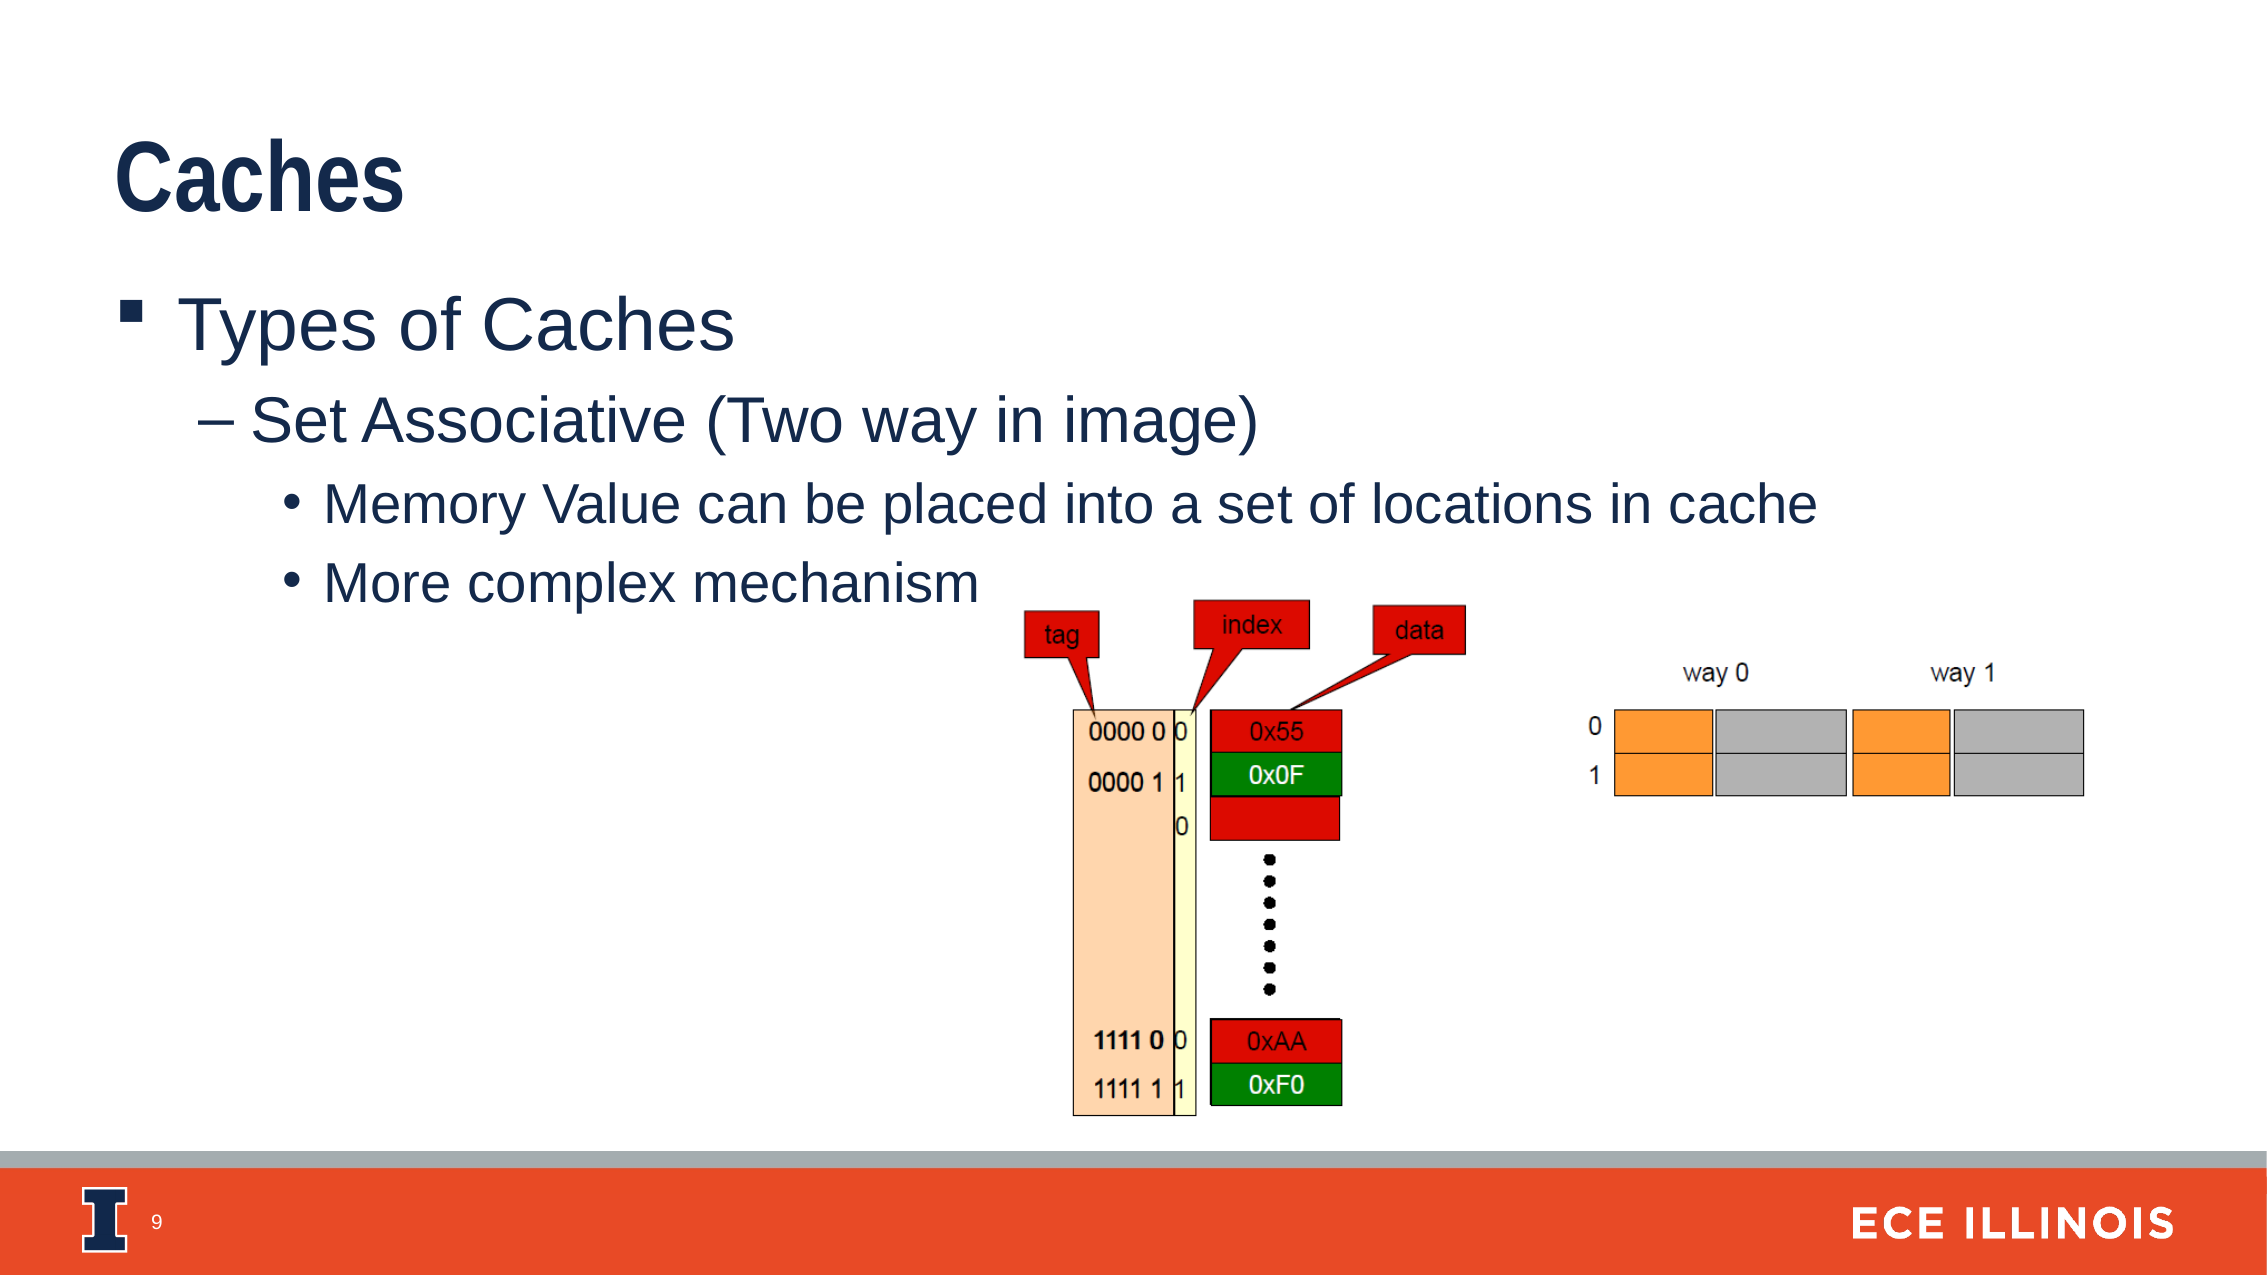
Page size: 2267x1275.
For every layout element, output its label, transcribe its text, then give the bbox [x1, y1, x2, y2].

list Types of Caches Set Associative (Two way in image) Memory Value can be placed into a set of locations in cache More complex mechanism [100, 267, 2184, 1102]
picture [1853, 1206, 2173, 1239]
picture [986, 559, 2092, 1145]
list Caches [100, 104, 2173, 224]
slide_number 9 [136, 1187, 224, 1256]
picture [0, 1151, 2267, 1258]
